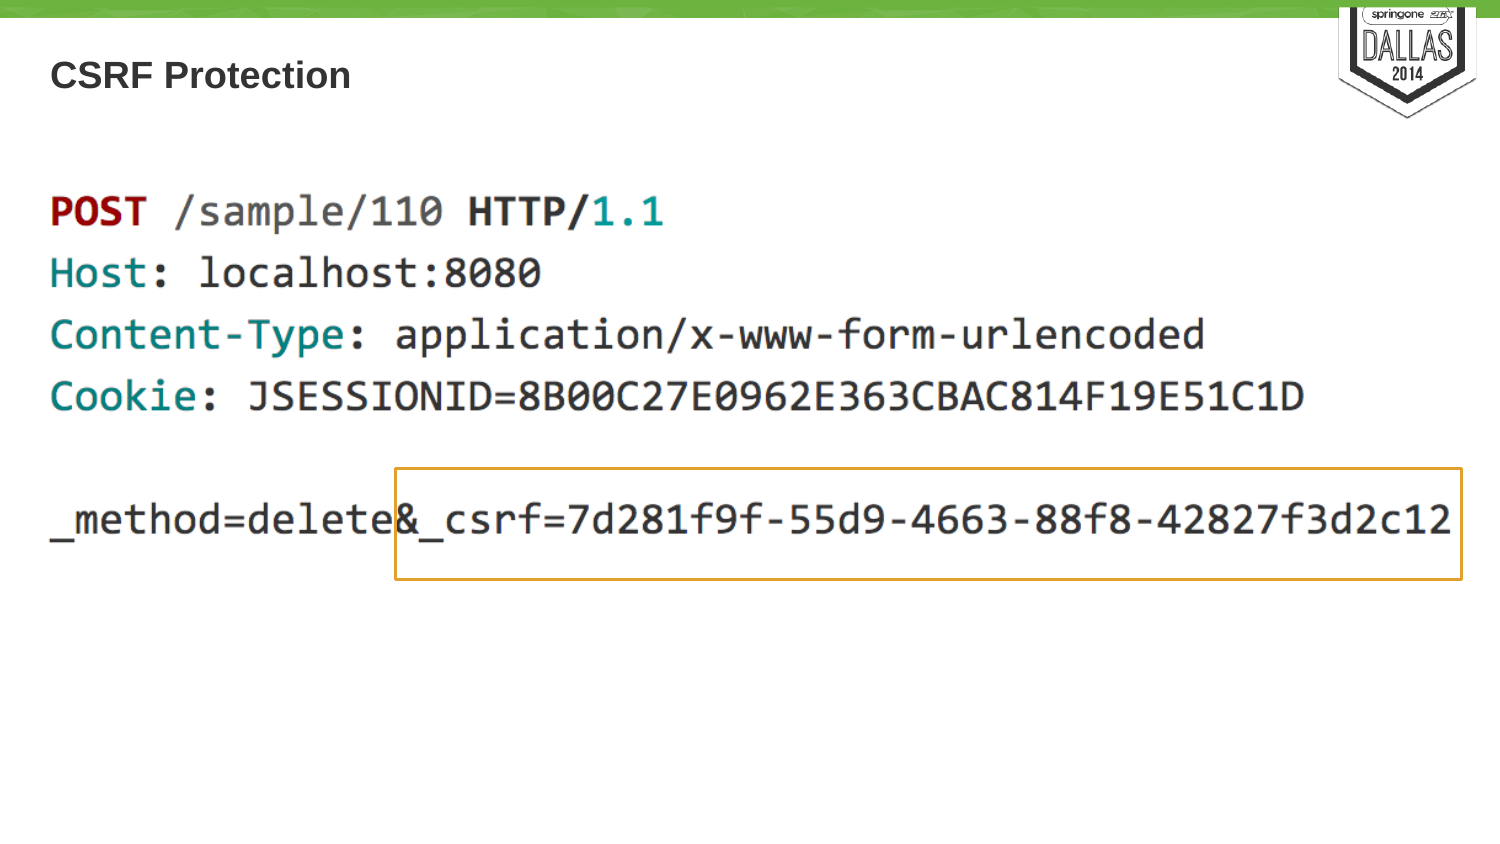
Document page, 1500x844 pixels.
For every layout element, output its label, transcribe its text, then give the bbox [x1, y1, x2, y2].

picture [45, 175, 1455, 551]
picture [0, 8, 1500, 122]
title CSRF Protection [49, 49, 1451, 97]
text_box [395, 468, 1462, 580]
